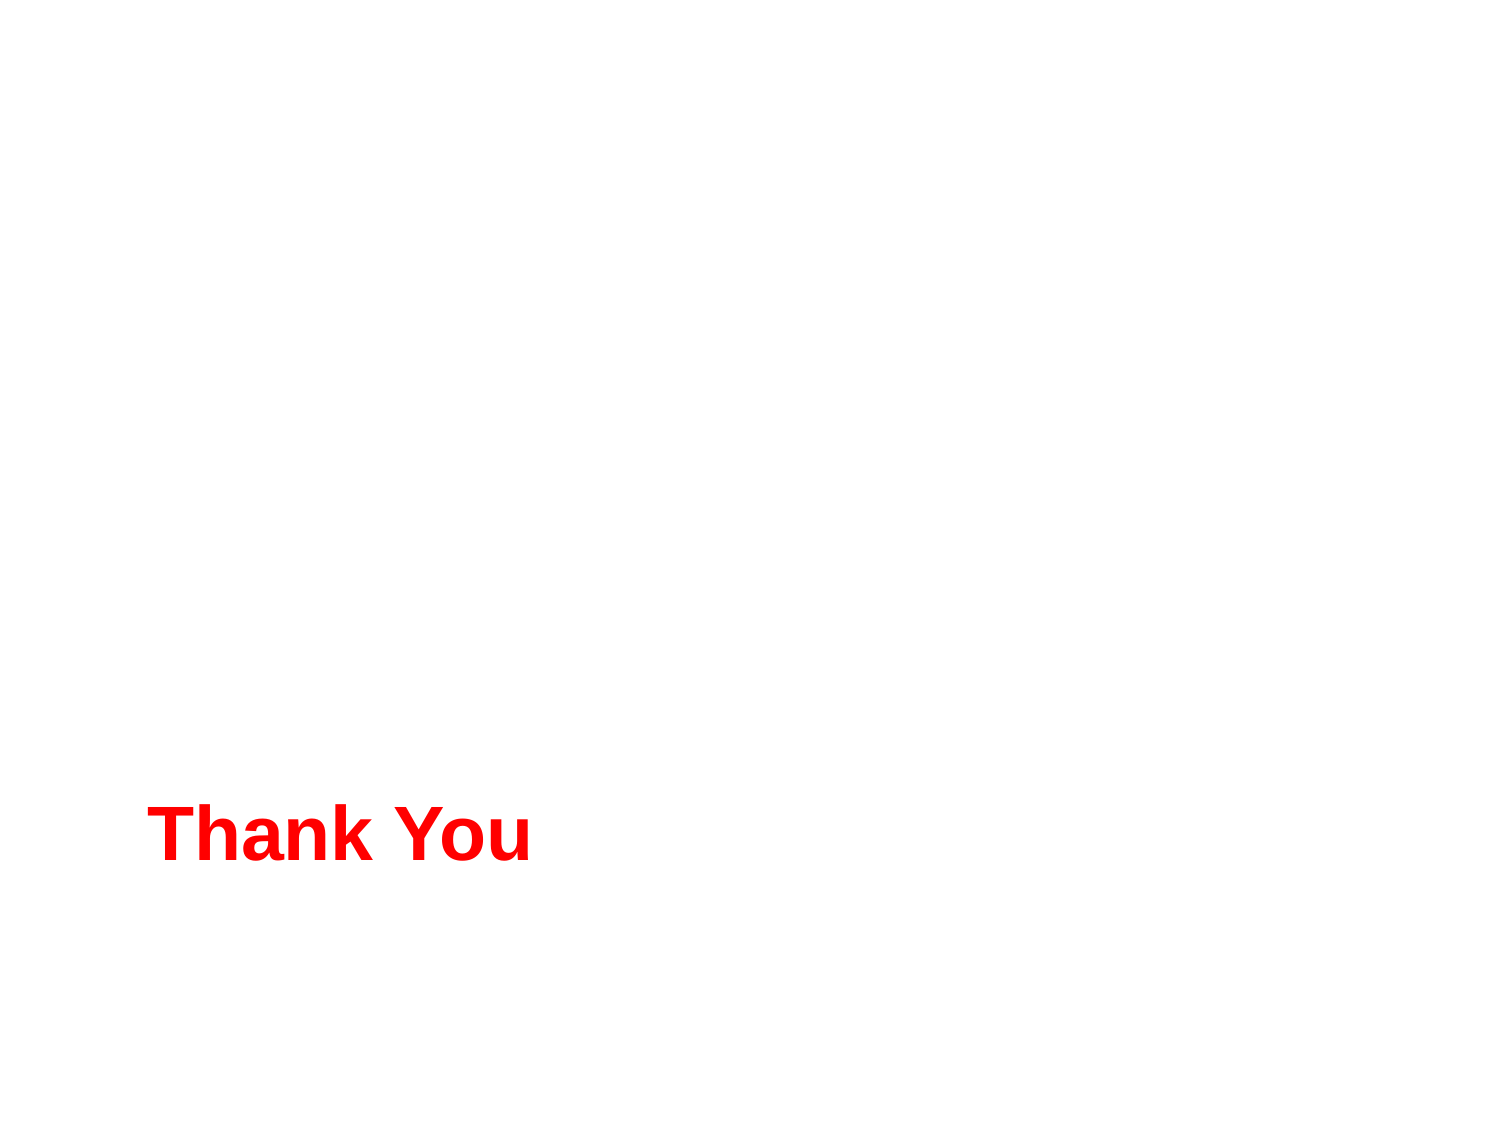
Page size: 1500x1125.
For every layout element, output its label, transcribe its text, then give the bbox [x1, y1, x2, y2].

title Thank You [29, 792, 856, 973]
